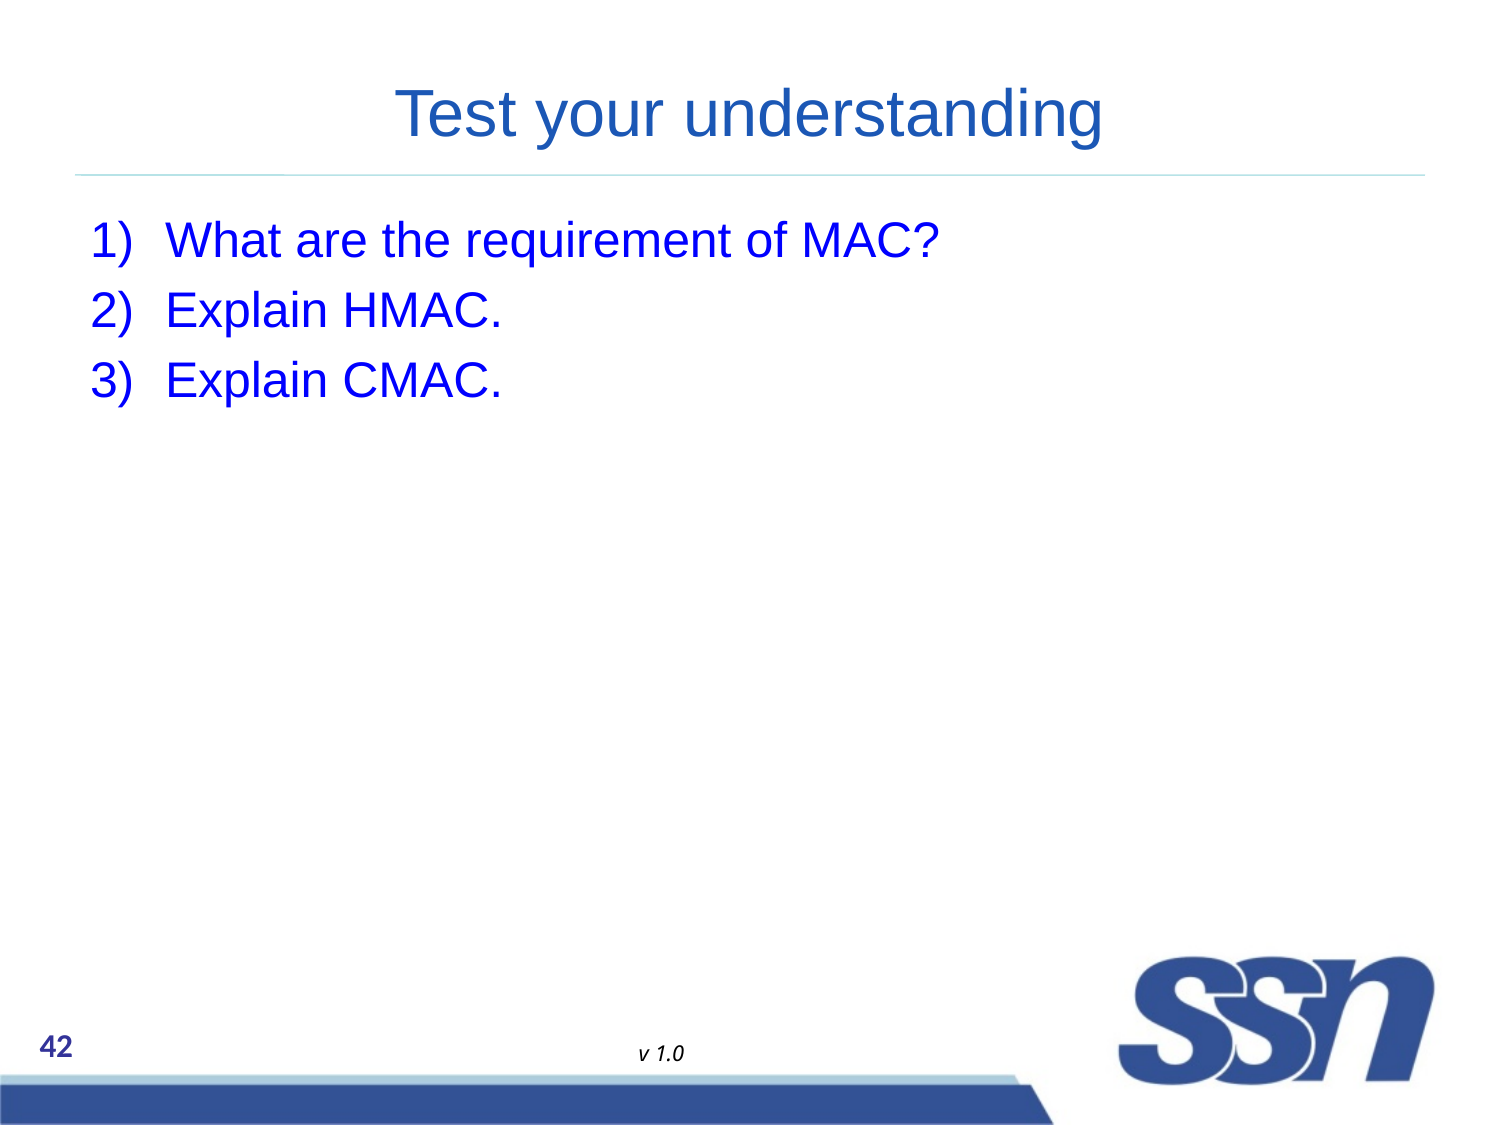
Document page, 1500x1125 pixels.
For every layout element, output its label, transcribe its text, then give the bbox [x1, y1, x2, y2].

title Test your understanding [75, 45, 1425, 175]
picture [0, 913, 1500, 1125]
list What are the requirement of MAC? Explain HMAC. Explain CMAC. [75, 200, 1425, 1005]
